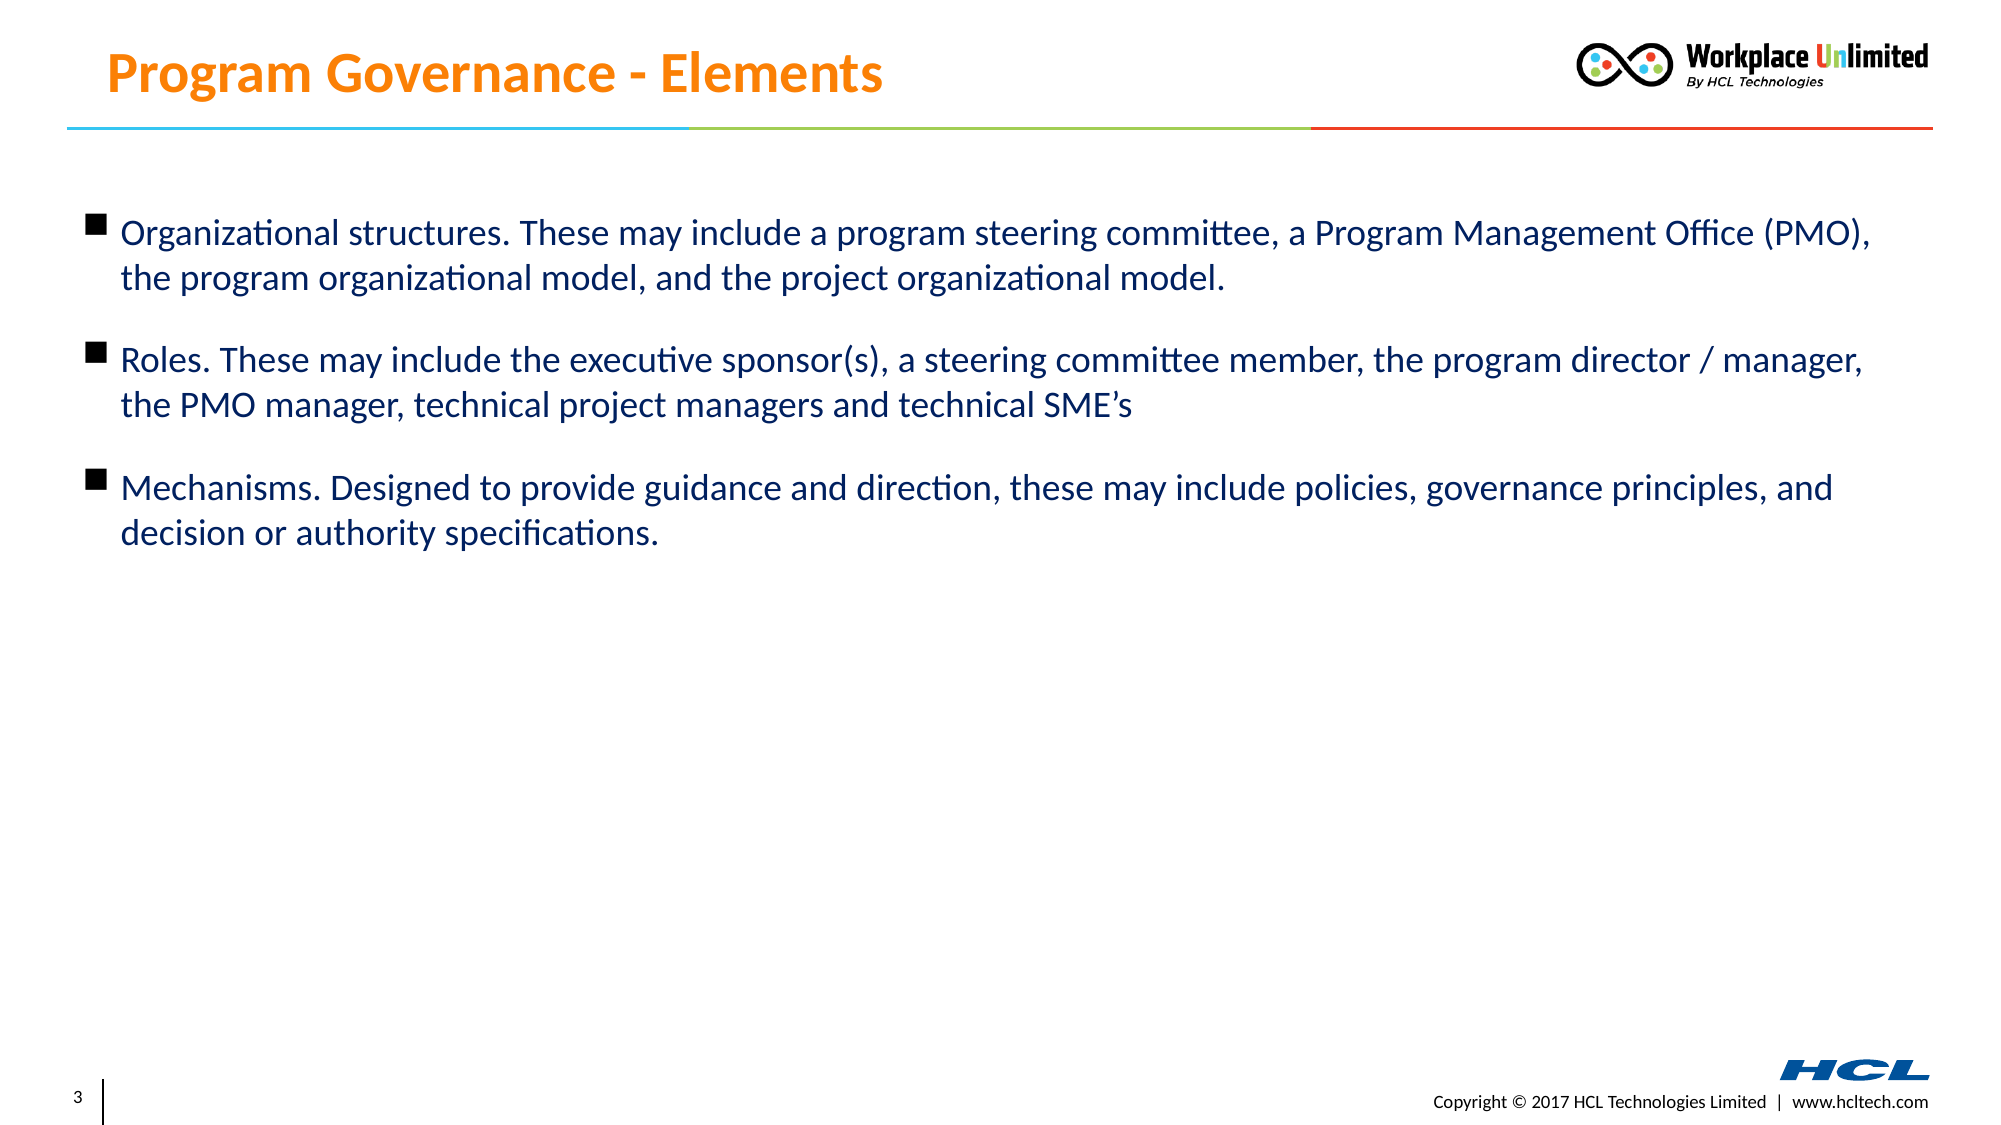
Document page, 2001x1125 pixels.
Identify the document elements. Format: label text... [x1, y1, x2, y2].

title Program Governance - Elements [99, 0, 1900, 163]
list Organizational structures. These may include a program steering committee, a Program Management Office (PMO), the program organizational model, and the project organizational model. Roles. These may include the executive sponsor(s), a steering committee member, the program director / manager, the PMO manager, technical project managers and technical SME’s Mechanisms. Designed to provide guidance and direction, these may include policies, governance principles, and decision or authority specifications. [66, 200, 1934, 943]
picture [1900, 1, 1960, 128]
